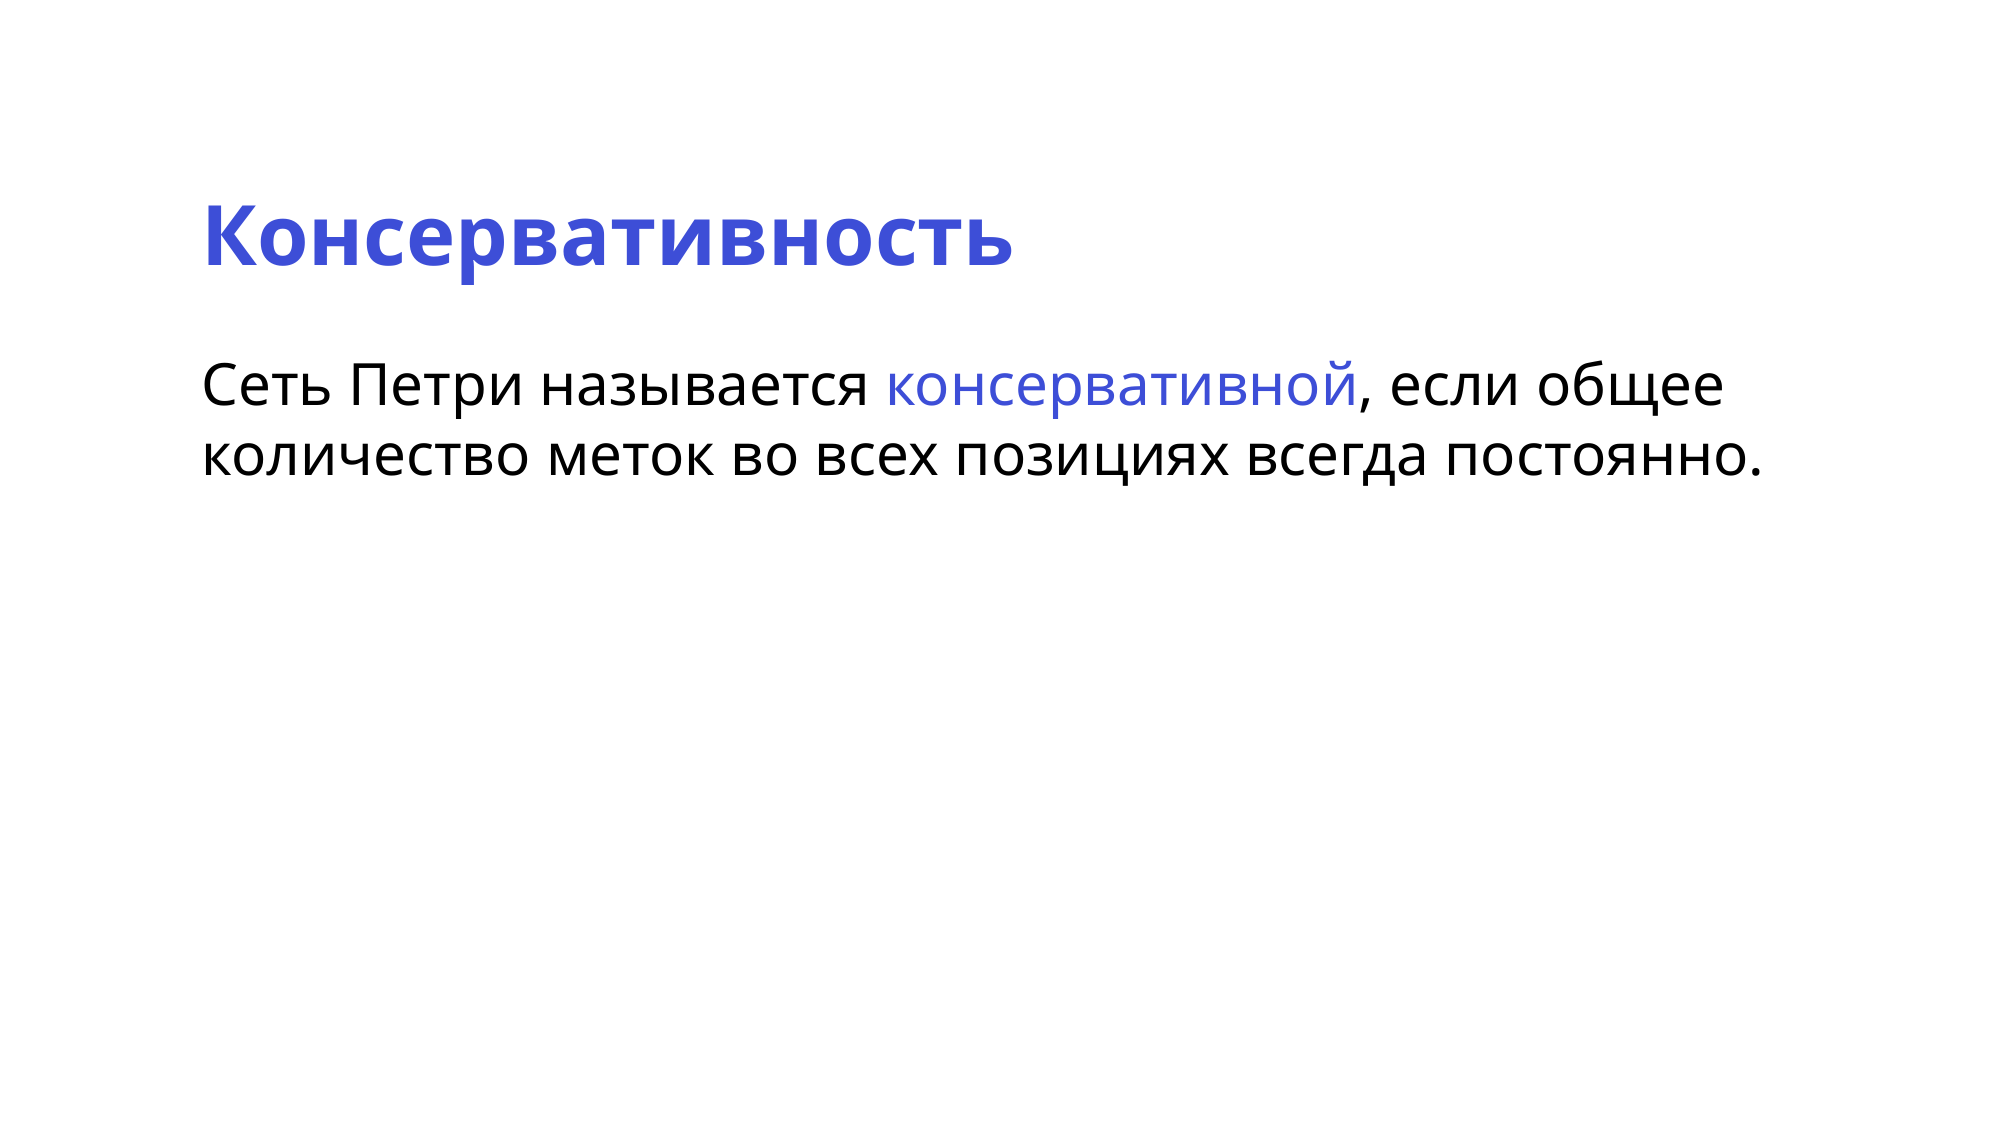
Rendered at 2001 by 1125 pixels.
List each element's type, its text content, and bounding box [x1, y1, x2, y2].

text_box Консервативность [186, 185, 1814, 306]
text_box Сеть Петри называется консервативной, если общее количество меток во всех позициях всегда постоянно. [186, 339, 1816, 495]
